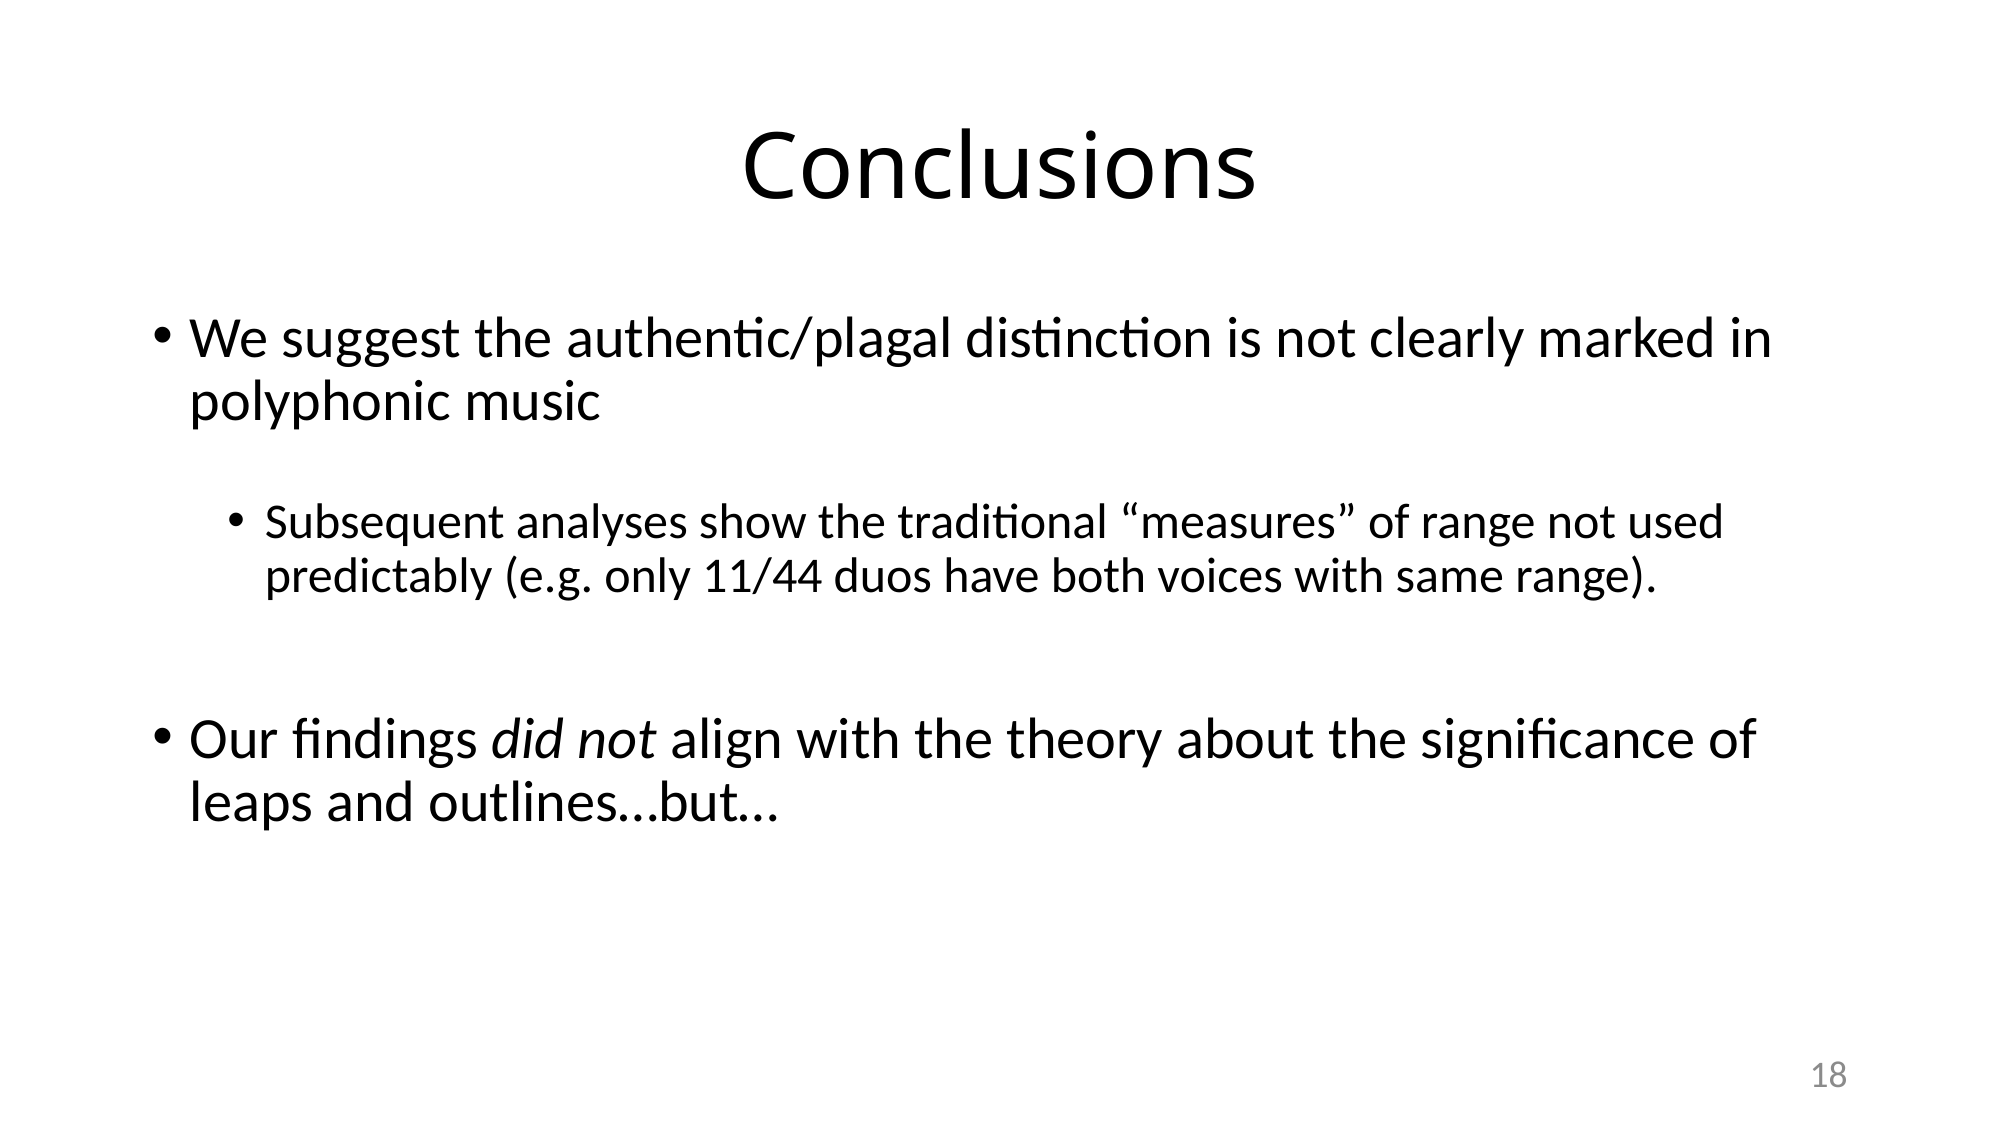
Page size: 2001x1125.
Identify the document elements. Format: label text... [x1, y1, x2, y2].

list We suggest the authentic/plagal distinction is not clearly marked in polyphonic music Subsequent analyses show the traditional “measures” of range not used predictably (e.g. only 11/44 duos have both voices with same range). Our findings did not align with the theory about the significance of leaps and outlines…but… [137, 299, 1863, 1014]
title Conclusions [137, 59, 1863, 278]
slide_number 18 [1412, 1042, 1863, 1103]
